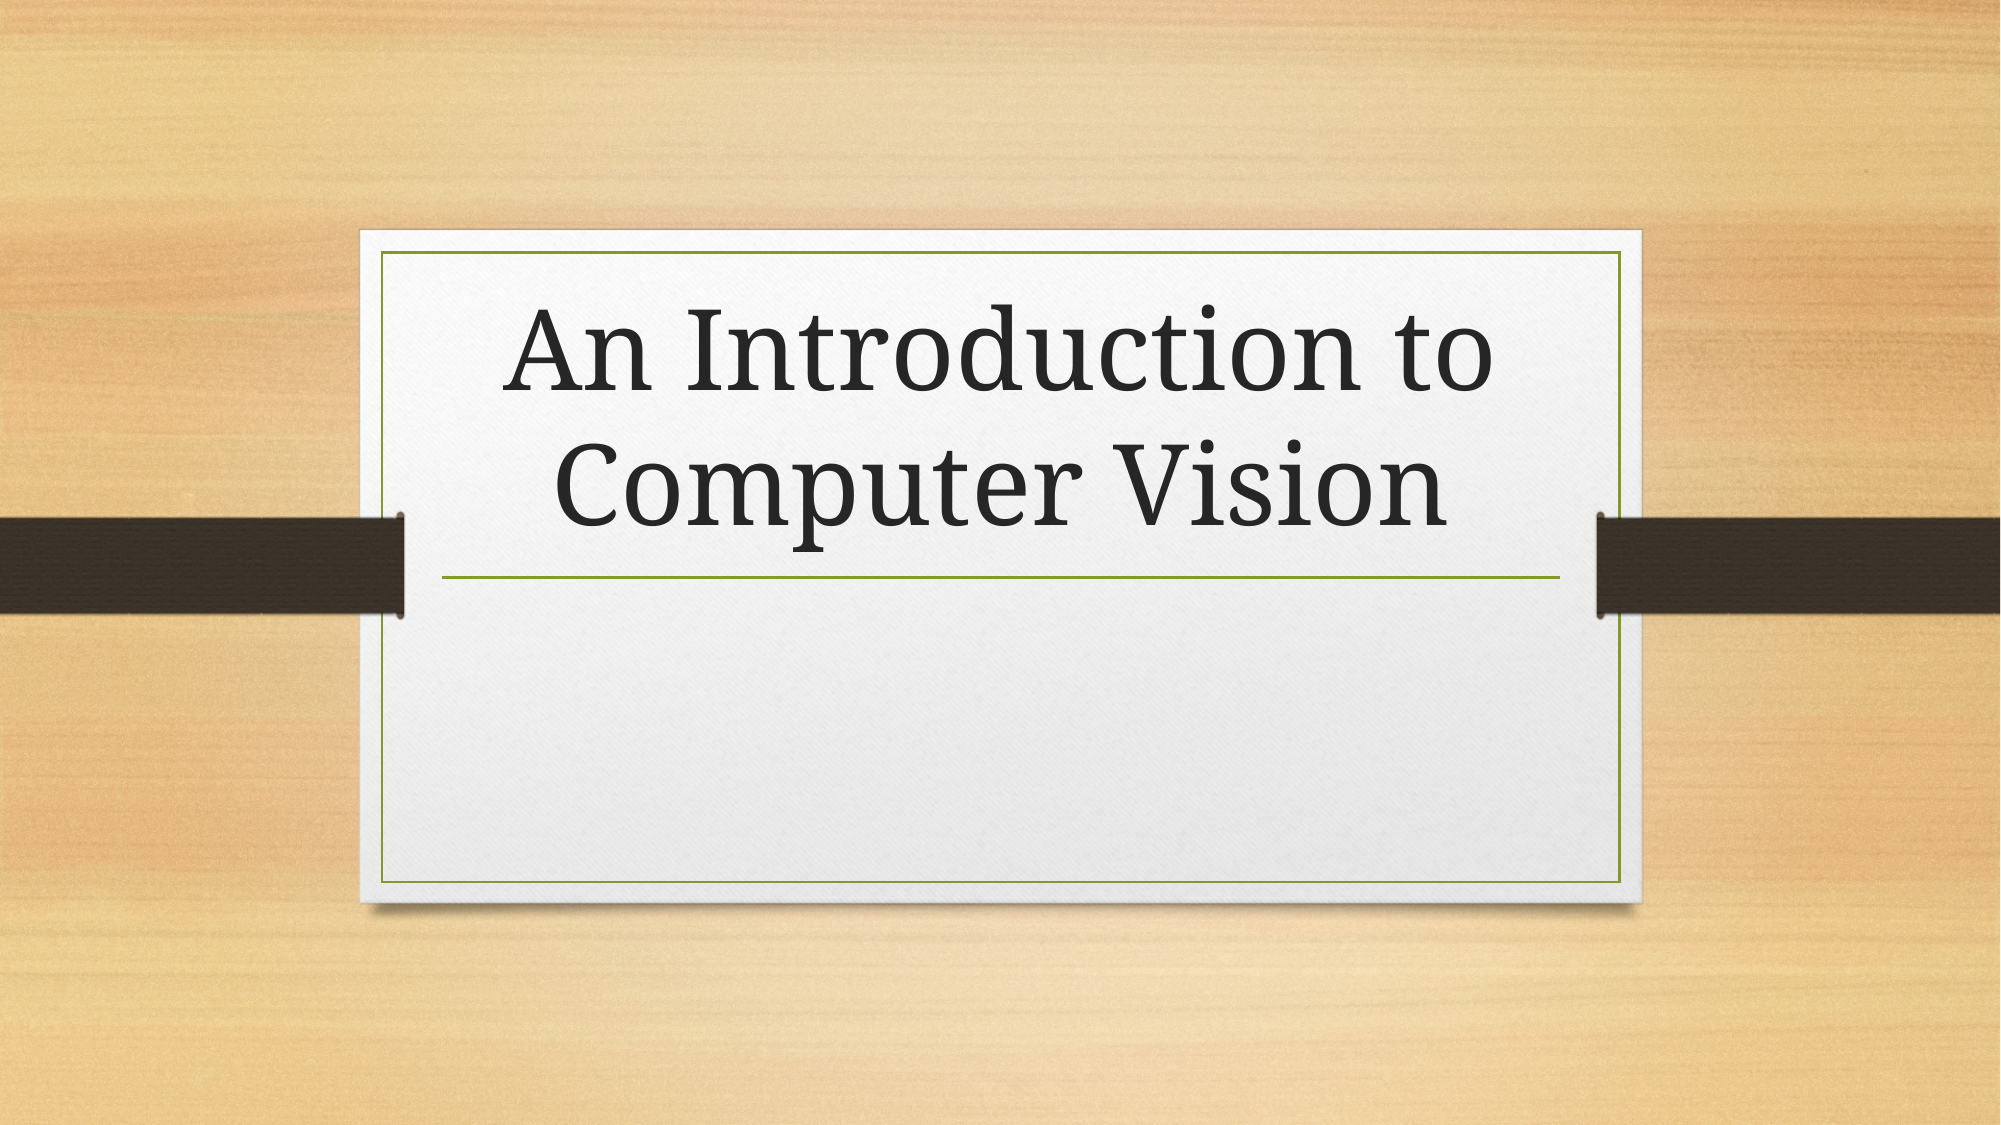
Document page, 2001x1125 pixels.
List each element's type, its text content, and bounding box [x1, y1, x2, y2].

picture [0, 0, 2001, 1125]
title An Introduction to Computer Vision [441, 306, 1560, 556]
